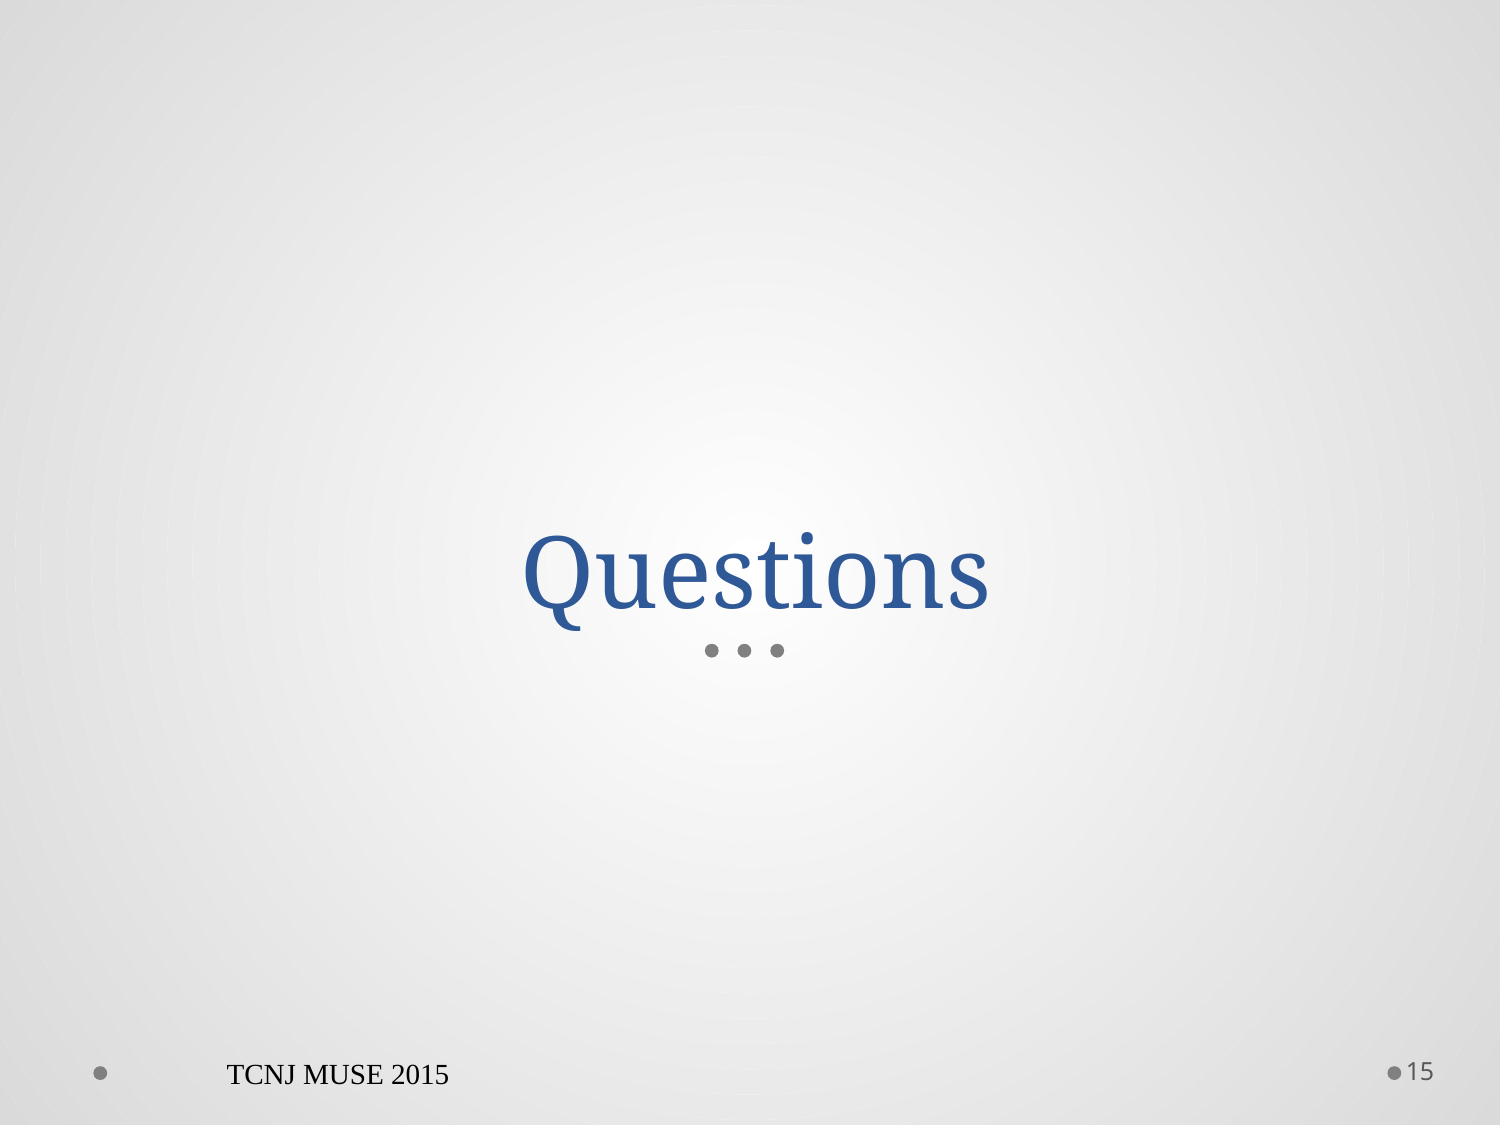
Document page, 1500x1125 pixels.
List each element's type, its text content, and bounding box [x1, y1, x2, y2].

title Questions [118, 224, 1394, 636]
slide_number 15 [1401, 1042, 1494, 1103]
footer TCNJ MUSE 2015 [108, 1042, 576, 1103]
